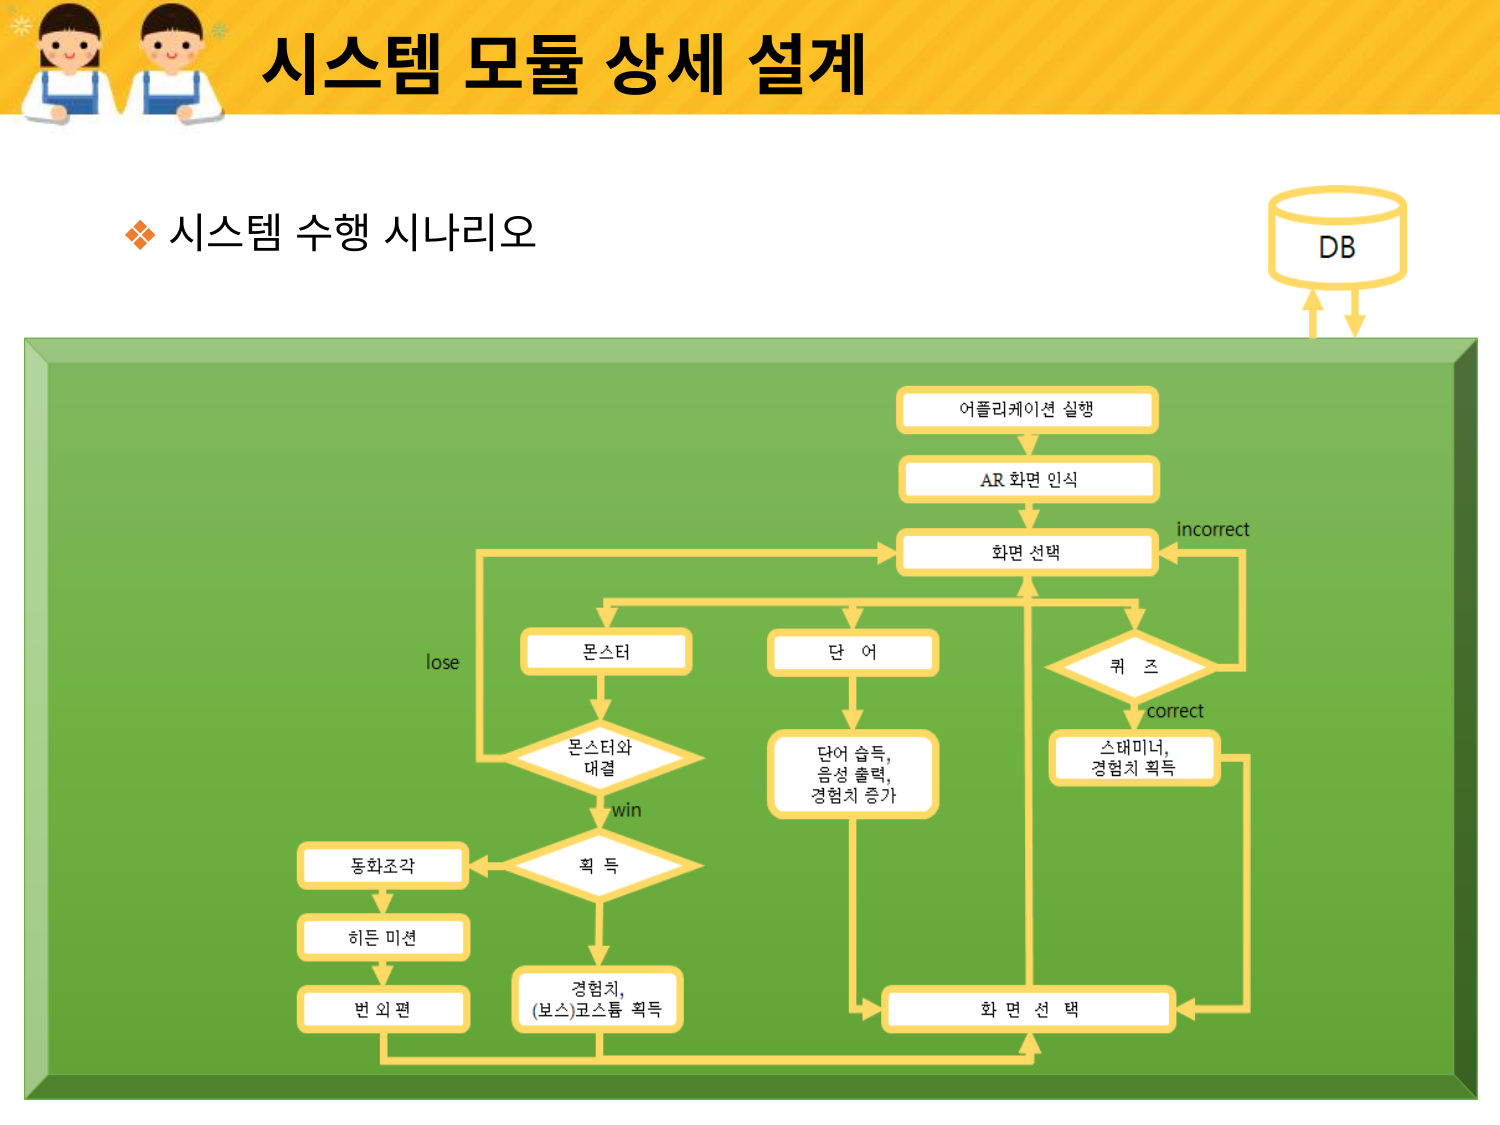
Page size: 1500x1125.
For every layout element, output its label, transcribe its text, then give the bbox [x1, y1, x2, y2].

title 시스템 모듈 상세 설계 [245, 0, 1449, 128]
picture [0, 0, 1500, 1125]
